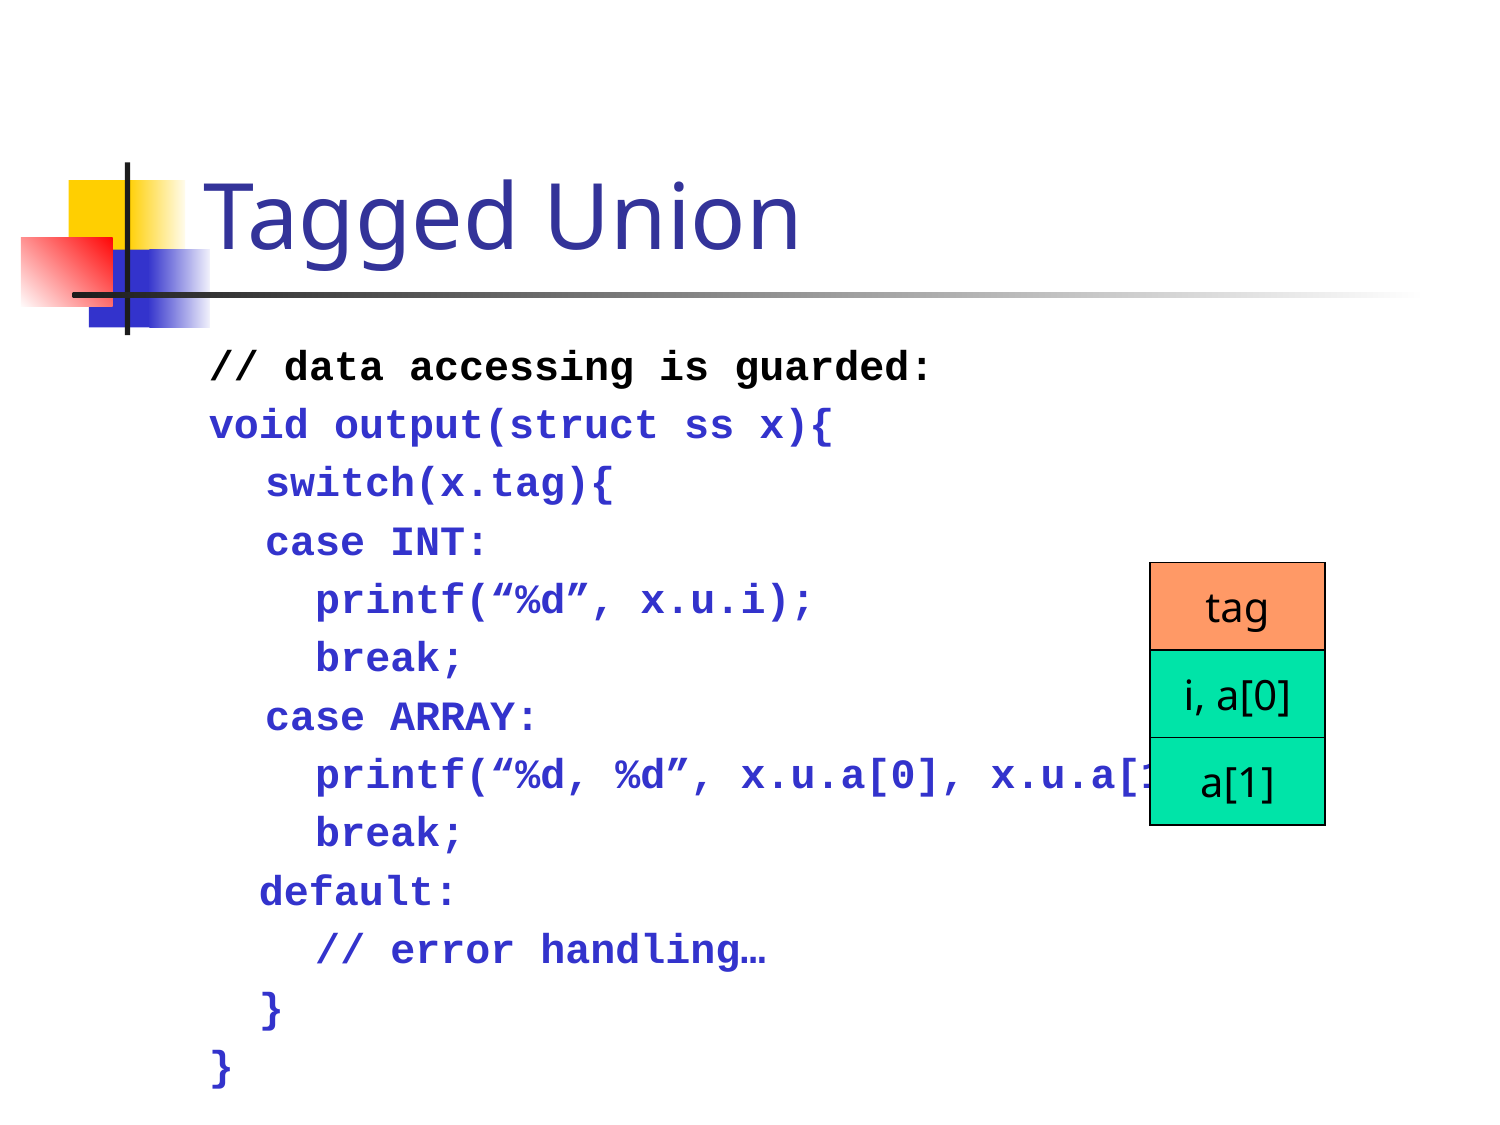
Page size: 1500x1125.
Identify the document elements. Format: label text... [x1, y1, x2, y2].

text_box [1149, 562, 1325, 825]
title Tagged Union [188, 35, 1468, 275]
list // data accessing is guarded: void output(struct ss x){ switch(x.tag){ case INT: printf(“%d”, x.u.i); break; case ARRAY: printf(“%d, %d”, x.u.a[0], x.u.a[1]); break; default: // error handling… } } [193, 331, 1469, 1006]
